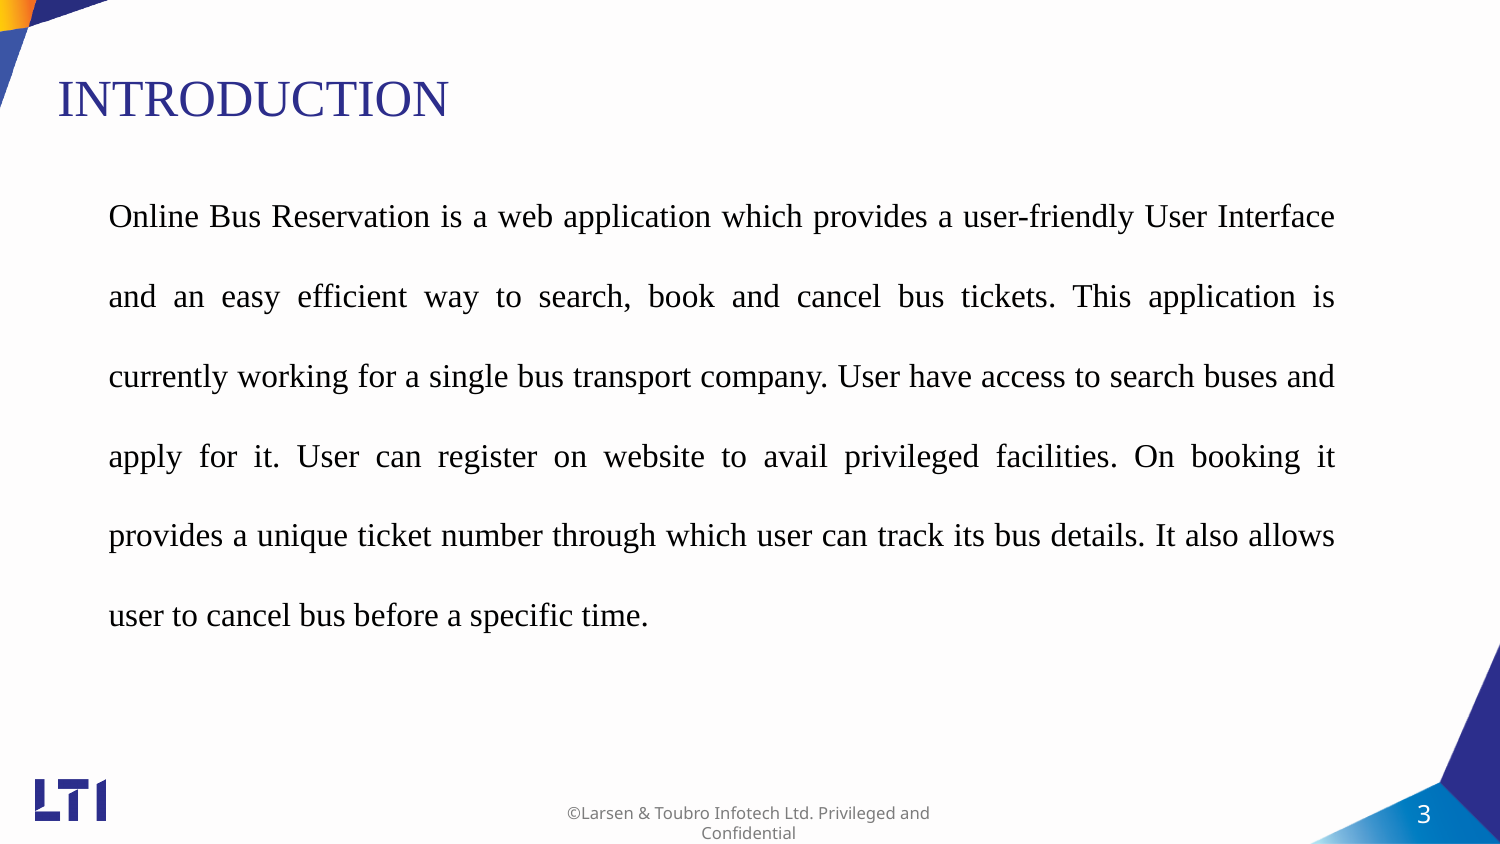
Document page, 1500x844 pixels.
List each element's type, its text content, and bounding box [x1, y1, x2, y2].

picture [35, 779, 106, 821]
title INTRODUCTION [56, 63, 1375, 128]
picture [0, 0, 109, 110]
picture [1288, 640, 1500, 844]
list Online Bus Reservation is a web application which provides a user-friendly User Interface and an easy efficient way to search, book and cancel bus tickets. This application is currently working for a single bus transport company. User have access to search buses and apply for it. User can register on website to avail privileged facilities. On booking it provides a unique ticket number through which user can track its bus details. It also allows user to cancel bus before a specific time. [108, 154, 1338, 766]
